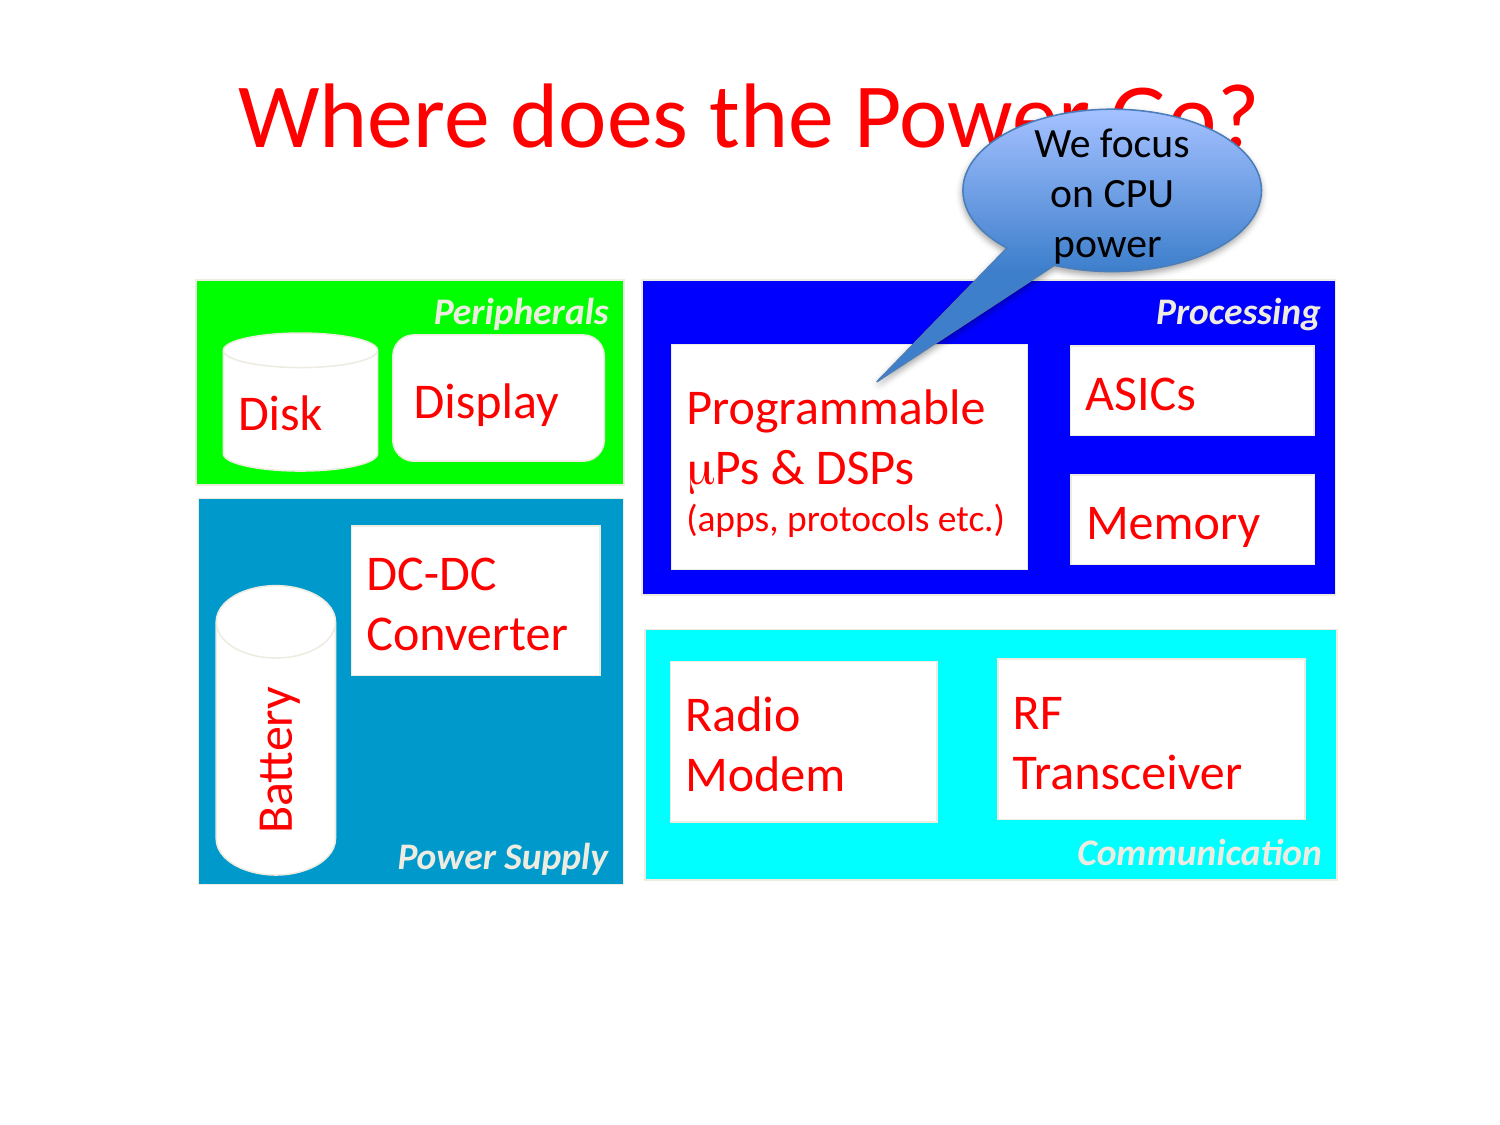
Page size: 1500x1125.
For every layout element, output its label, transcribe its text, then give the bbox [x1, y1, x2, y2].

text_box Display [392, 334, 605, 462]
text_box We focus on CPU power [962, 108, 1263, 278]
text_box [641, 279, 1336, 596]
text_box [216, 585, 336, 876]
text_box Power Supply [198, 498, 624, 885]
title Where does the Power Go? [75, 17, 1425, 205]
text_box DC-DC Converter [351, 526, 600, 676]
text_box Disk [223, 333, 378, 472]
text_box Battery [234, 671, 310, 849]
text_box Peripherals [196, 280, 624, 485]
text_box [644, 629, 1338, 881]
